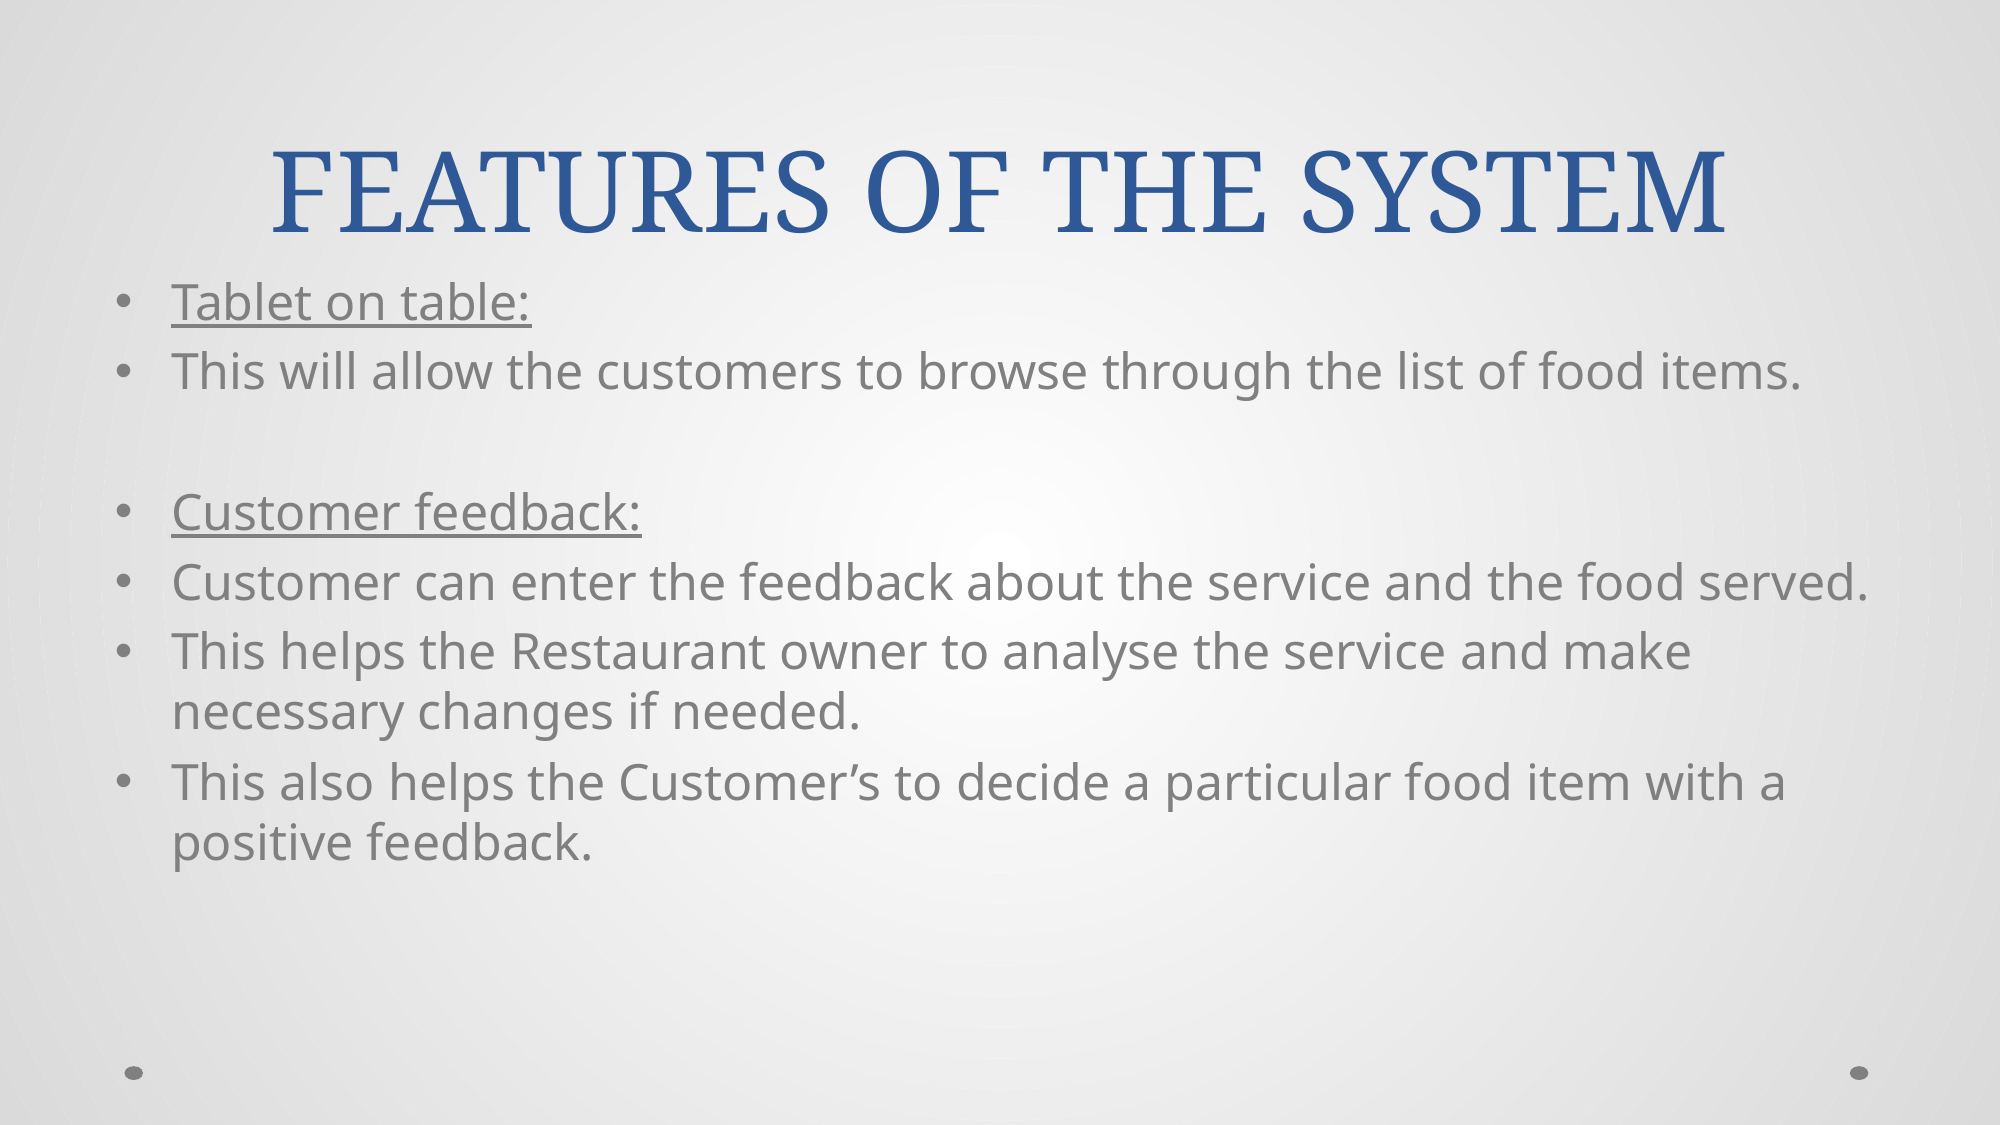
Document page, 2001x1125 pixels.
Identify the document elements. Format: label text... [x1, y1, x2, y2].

list Tablet on table: This will allow the customers to browse through the list of food items. Customer feedback: Customer can enter the feedback about the service and the food served. This helps the Restaurant owner to analyse the service and make necessary changes if needed. This also helps the Customer’s to decide a particular food item with a positive feedback. [99, 262, 1900, 1005]
title FEATURES OF THE SYSTEM [99, 0, 1900, 262]
